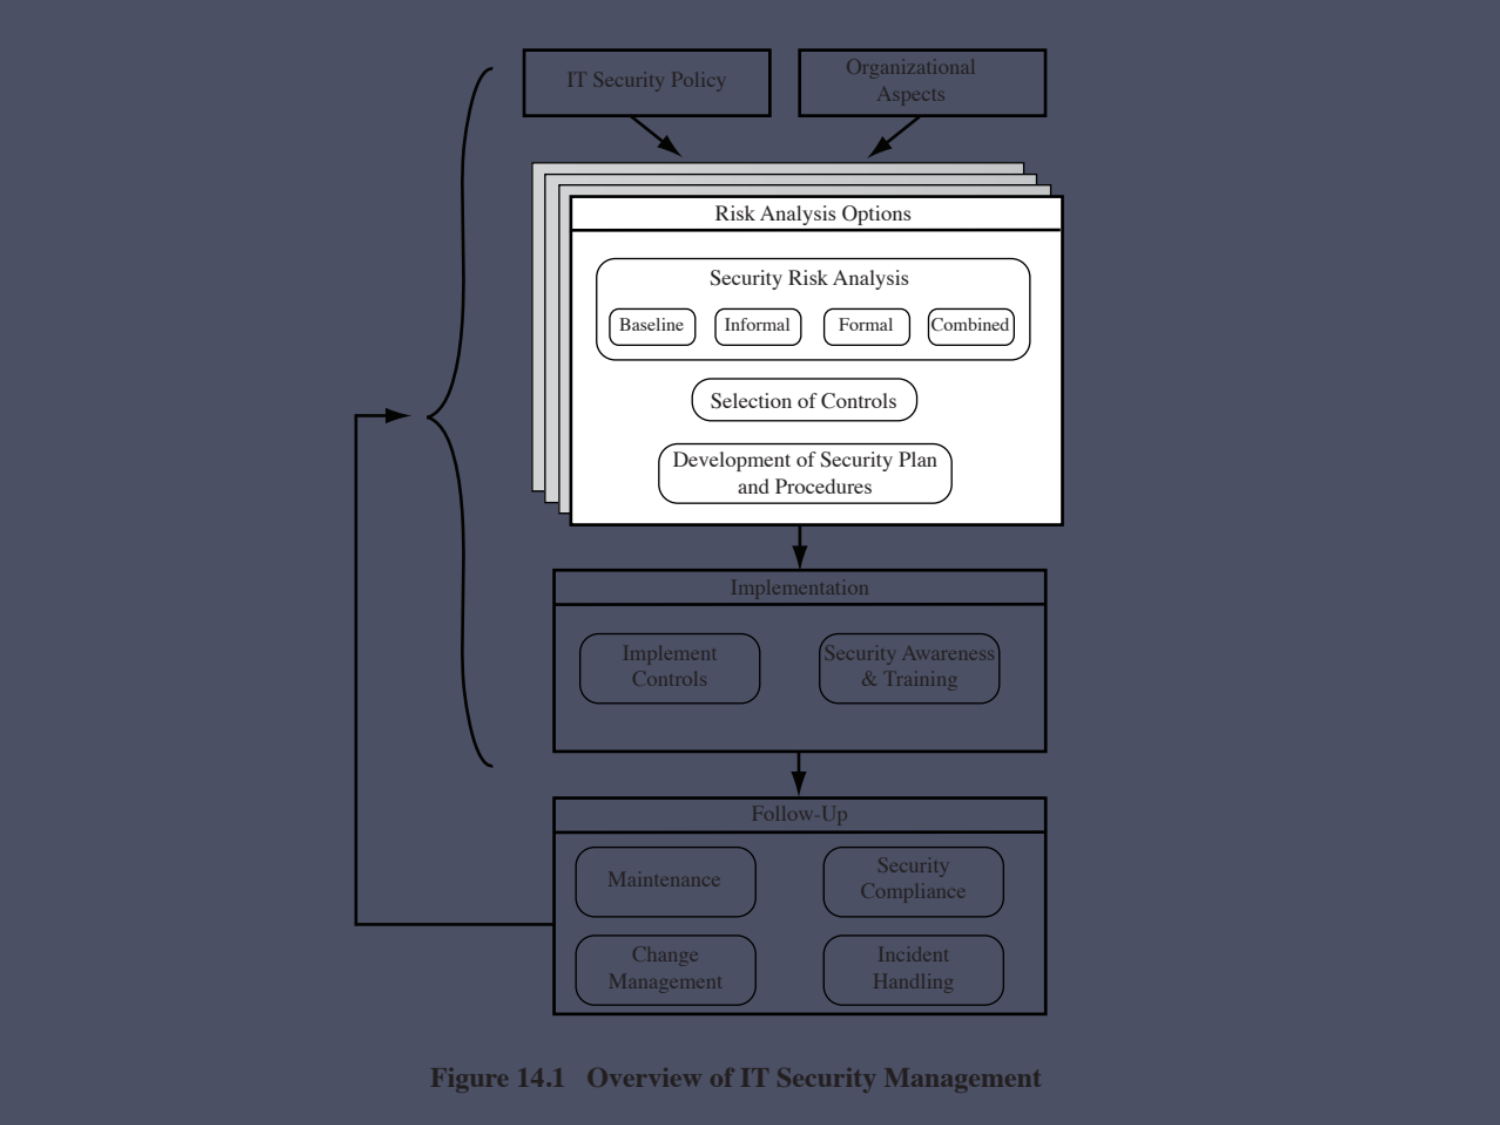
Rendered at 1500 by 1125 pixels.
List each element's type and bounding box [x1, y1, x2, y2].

picture [253, 22, 1209, 1103]
